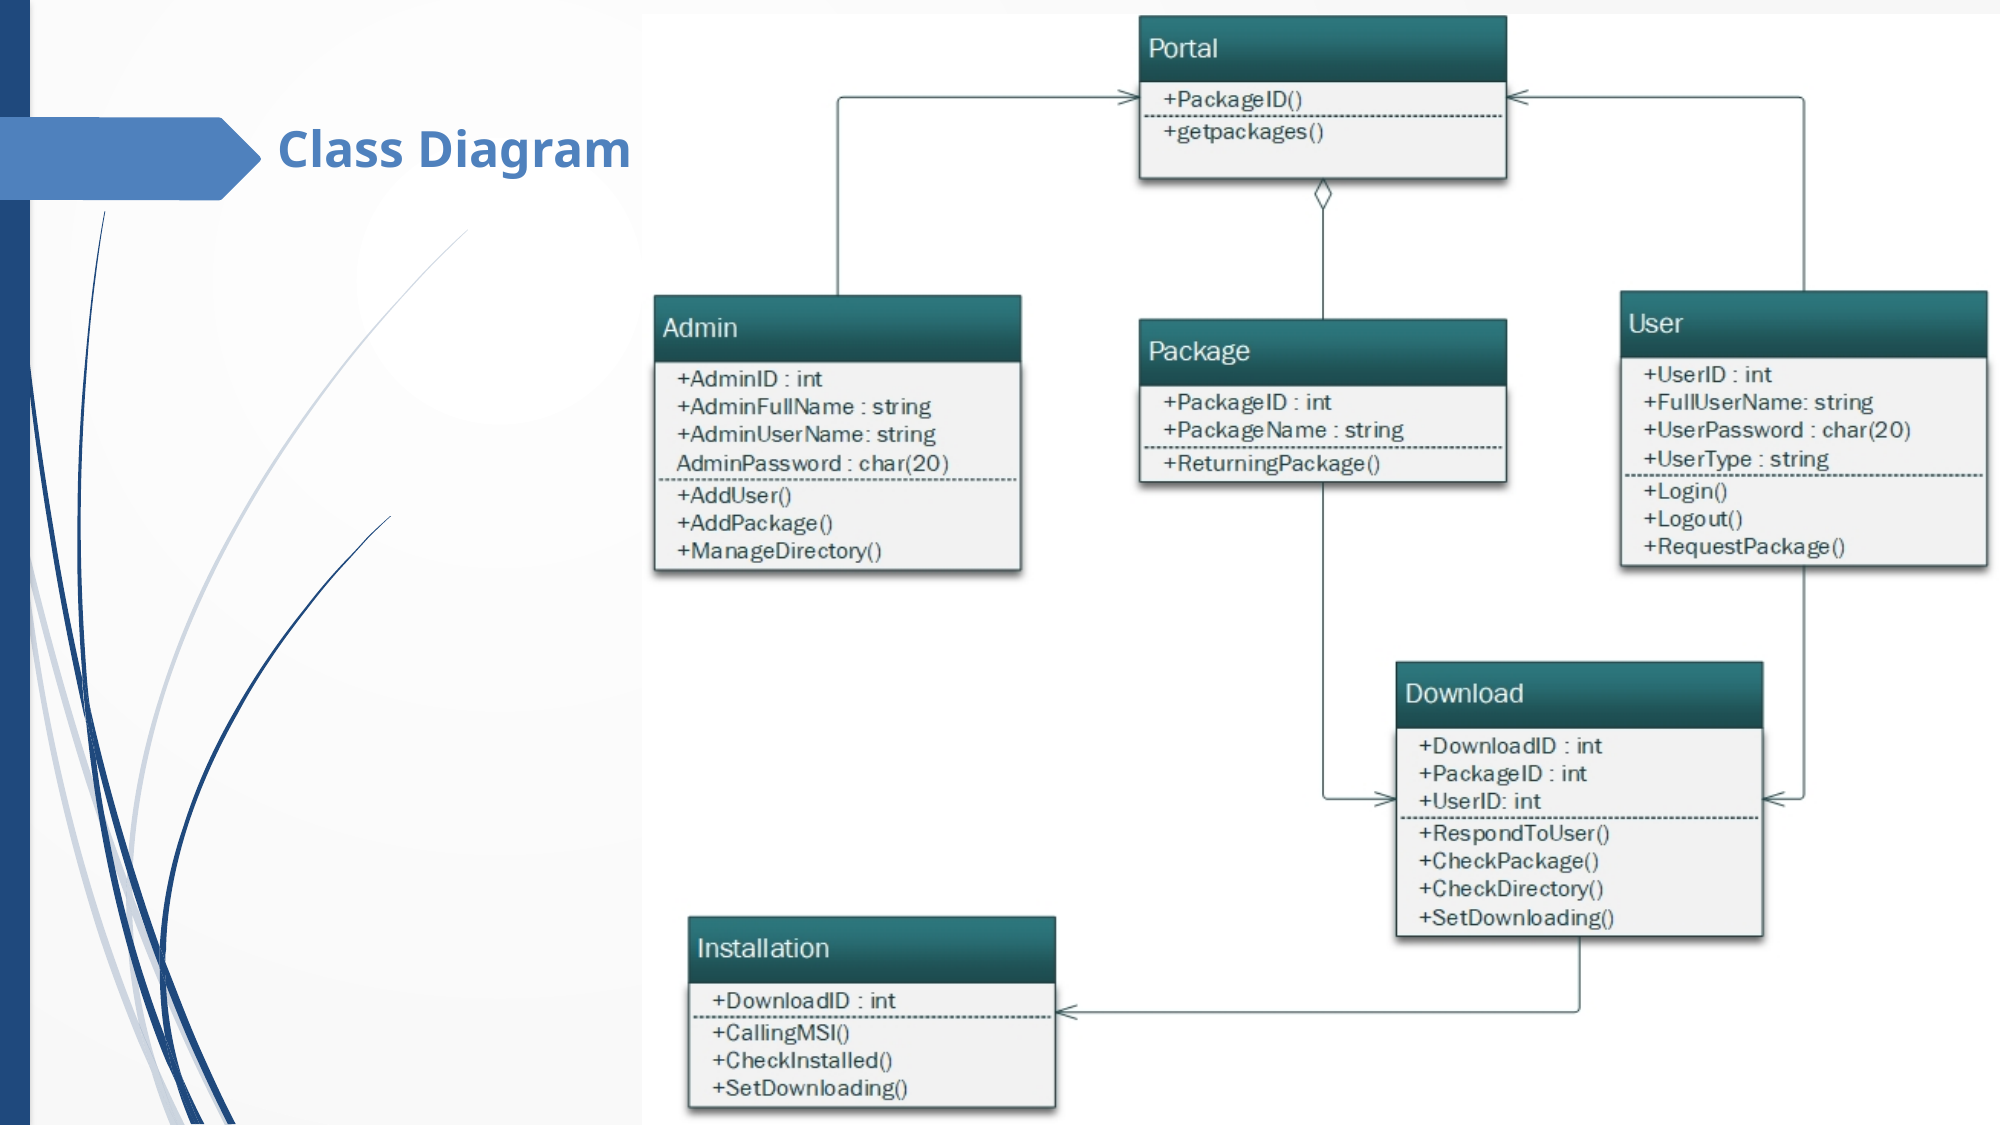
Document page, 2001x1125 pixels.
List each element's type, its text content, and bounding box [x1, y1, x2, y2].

title Class Diagram [262, 109, 638, 241]
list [641, 14, 2000, 1125]
